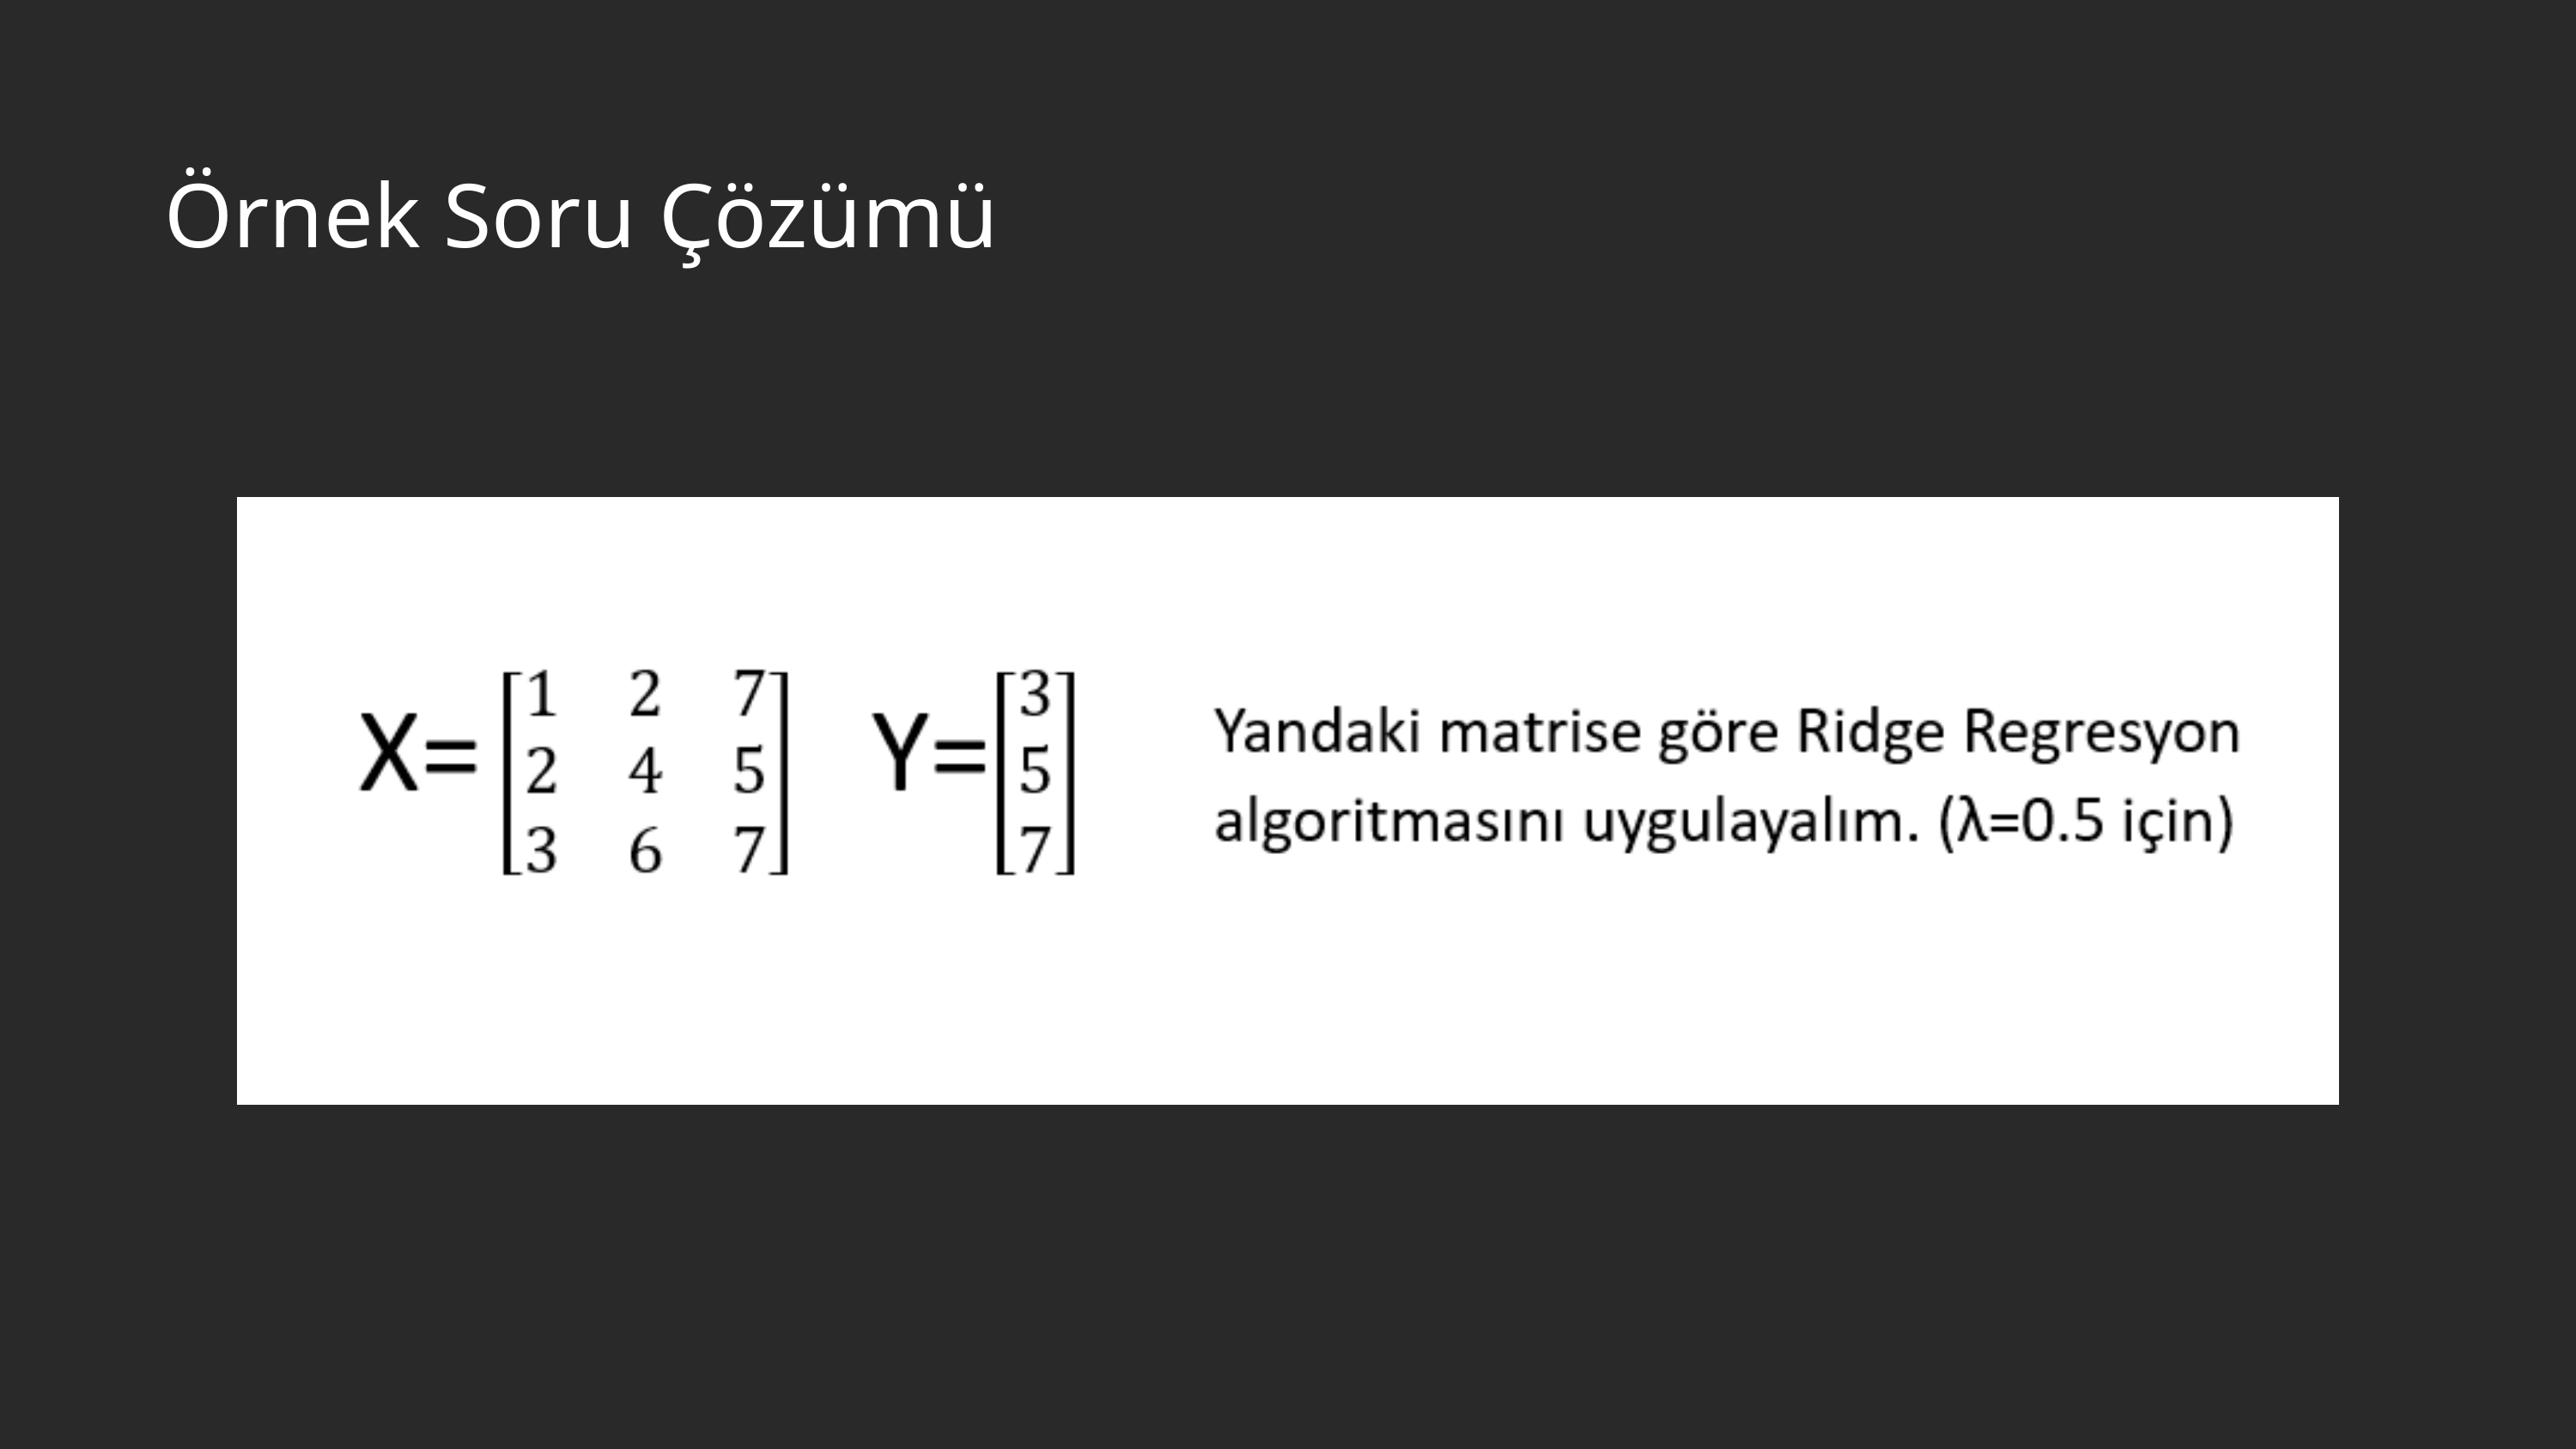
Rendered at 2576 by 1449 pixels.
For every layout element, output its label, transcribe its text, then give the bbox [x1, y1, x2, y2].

text_box [237, 497, 2339, 1105]
text_box Örnek Soru Çözümü [164, 159, 2346, 265]
